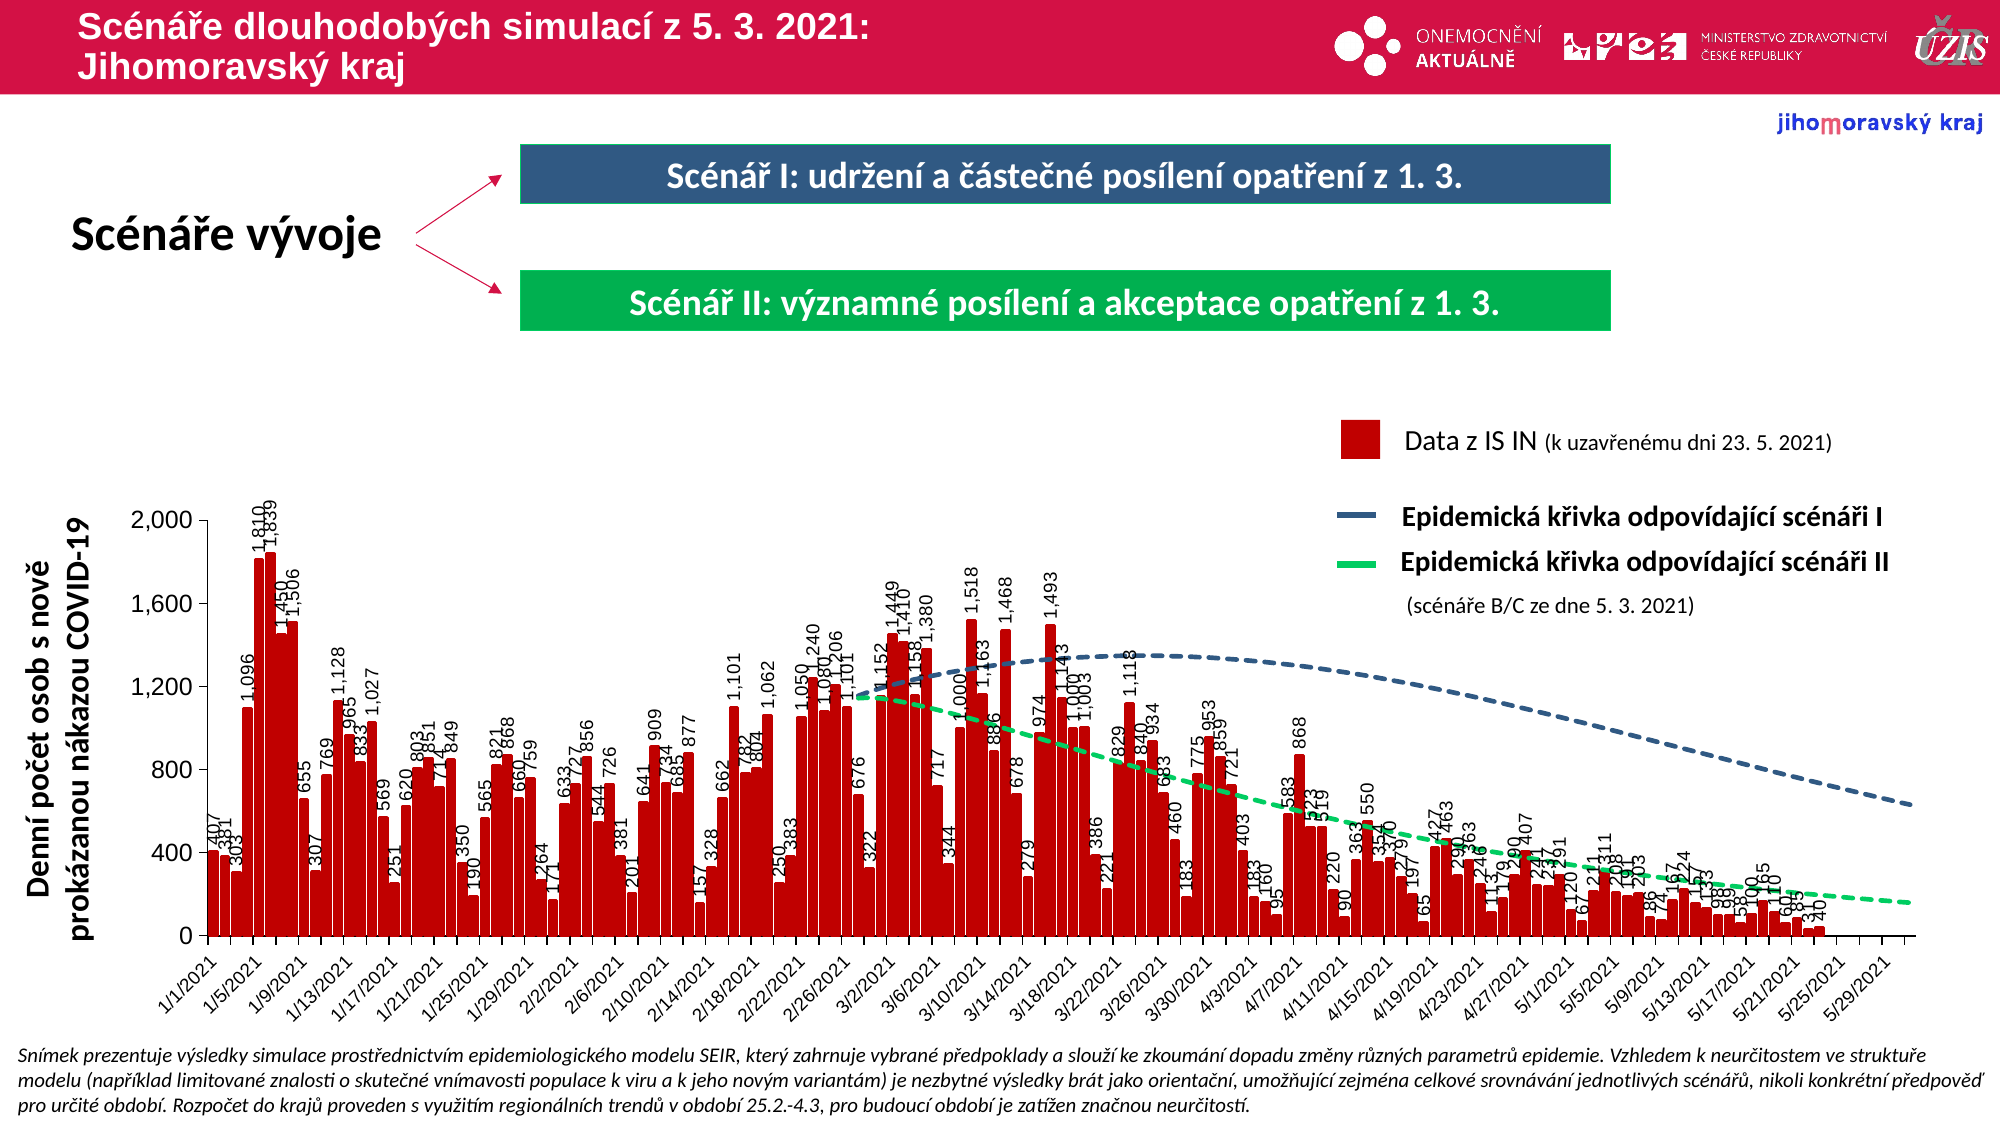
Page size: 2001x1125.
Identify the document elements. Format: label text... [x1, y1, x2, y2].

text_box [416, 244, 502, 294]
picture [1334, 16, 1542, 76]
picture [1758, 94, 2000, 153]
chart [91, 460, 1954, 1043]
text_box Scénář II: významné posílení a akceptace opatření z 1. 3. [520, 270, 1611, 331]
text_box Denní počet osob s nově prokázanou nákazou COVID-19 [7, 486, 91, 974]
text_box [416, 174, 502, 234]
text_box Scénář I: udržení a částečné posílení opatření z 1. 3. [520, 144, 1611, 204]
title Scénáře dlouhodobých simulací z 5. 3. 2021: Jihomoravský kraj [62, 0, 1330, 95]
text_box Data z IS IN (k uzavřenému dni 23. 5. 2021) [1389, 413, 1900, 460]
text_box Scénáře vývoje [33, 193, 398, 269]
text_box [1340, 419, 1381, 460]
picture [1915, 15, 1989, 66]
picture [1563, 31, 1888, 60]
text_box Snímek prezentuje výsledky simulace prostřednictvím epidemiologického modelu SEIR, který zahrnuje vybrané předpoklady a slouží ke zkoumání dopadu změny různých parametrů epidemie. Vzhledem k neurčitostem ve struktuře modelu (například limitované znalosti o skutečné vnímavosti populace k viru a k jeho novým variantám) je nezbytné výsledky brát jako orientační, umožňující zejména celkové srovnávání jednotlivých scénářů, nikoli konkrétní předpověď pro určité období. Rozpočet do krajů proveden s využitím regionálních trendů v období 25.2.-4.3, pro budoucí období je zatížen značnou neurčitostí. [3, 1034, 2000, 1124]
